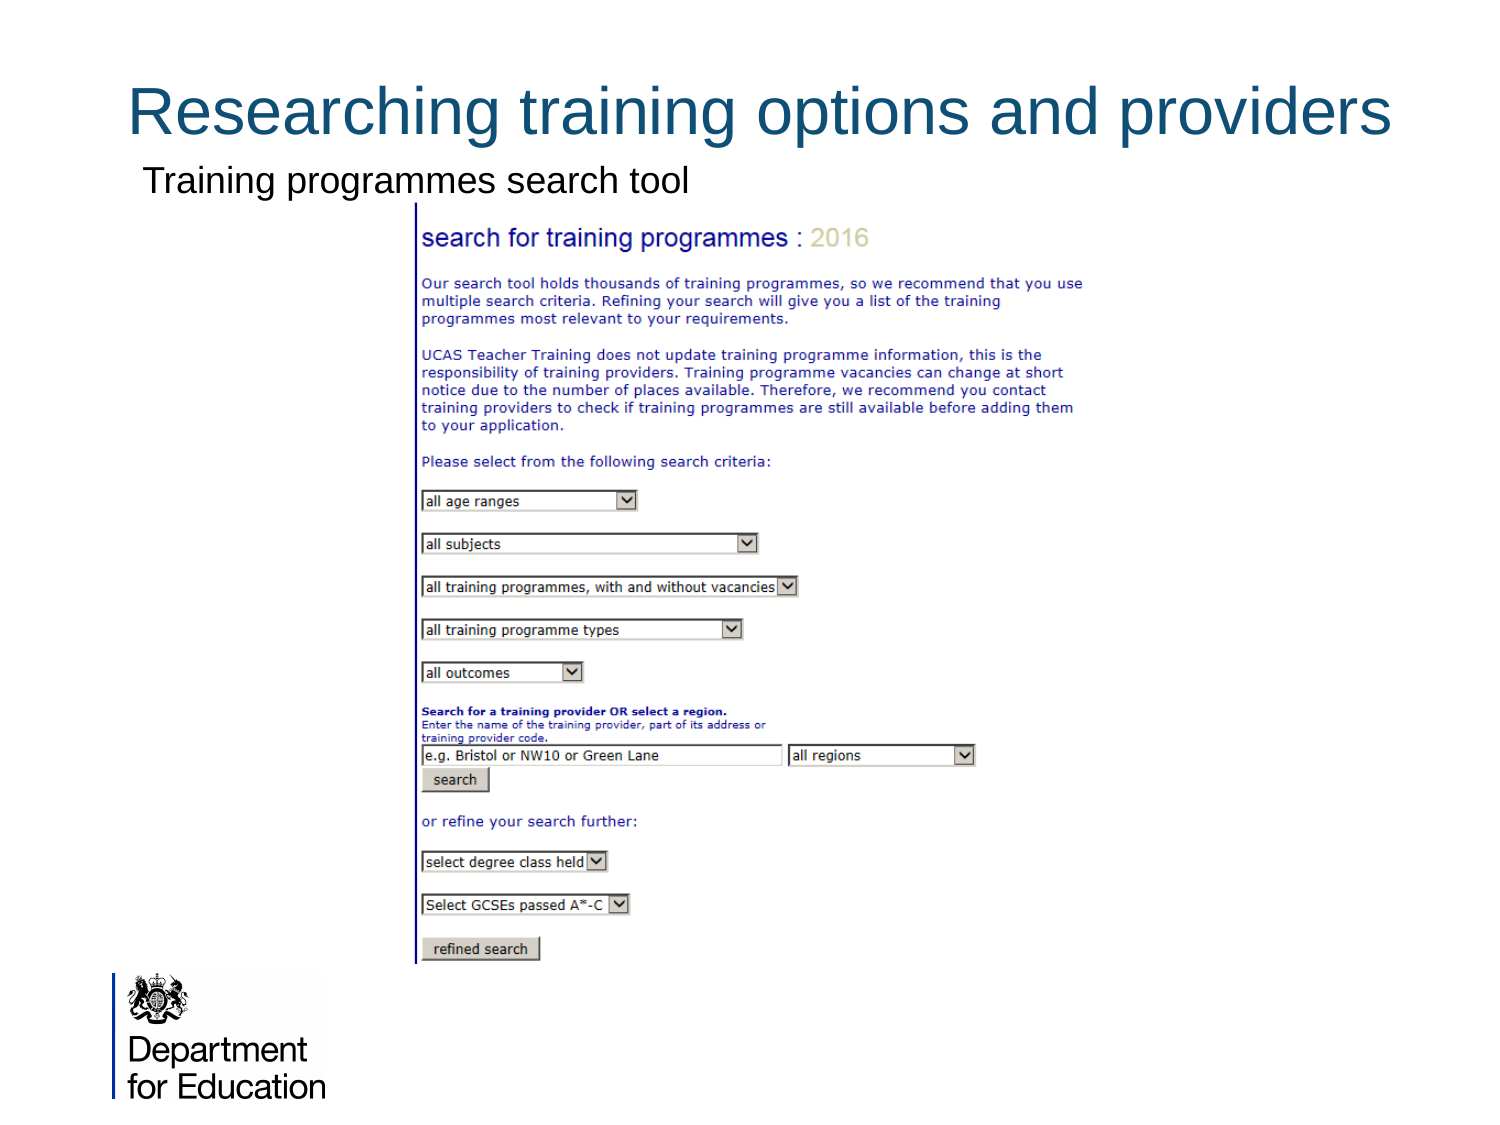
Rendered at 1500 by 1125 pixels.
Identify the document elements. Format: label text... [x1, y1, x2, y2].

title Researching training options and providers [112, 54, 1447, 161]
text_box Training programmes search tool [127, 148, 705, 209]
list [404, 196, 1095, 965]
picture [112, 973, 325, 1099]
